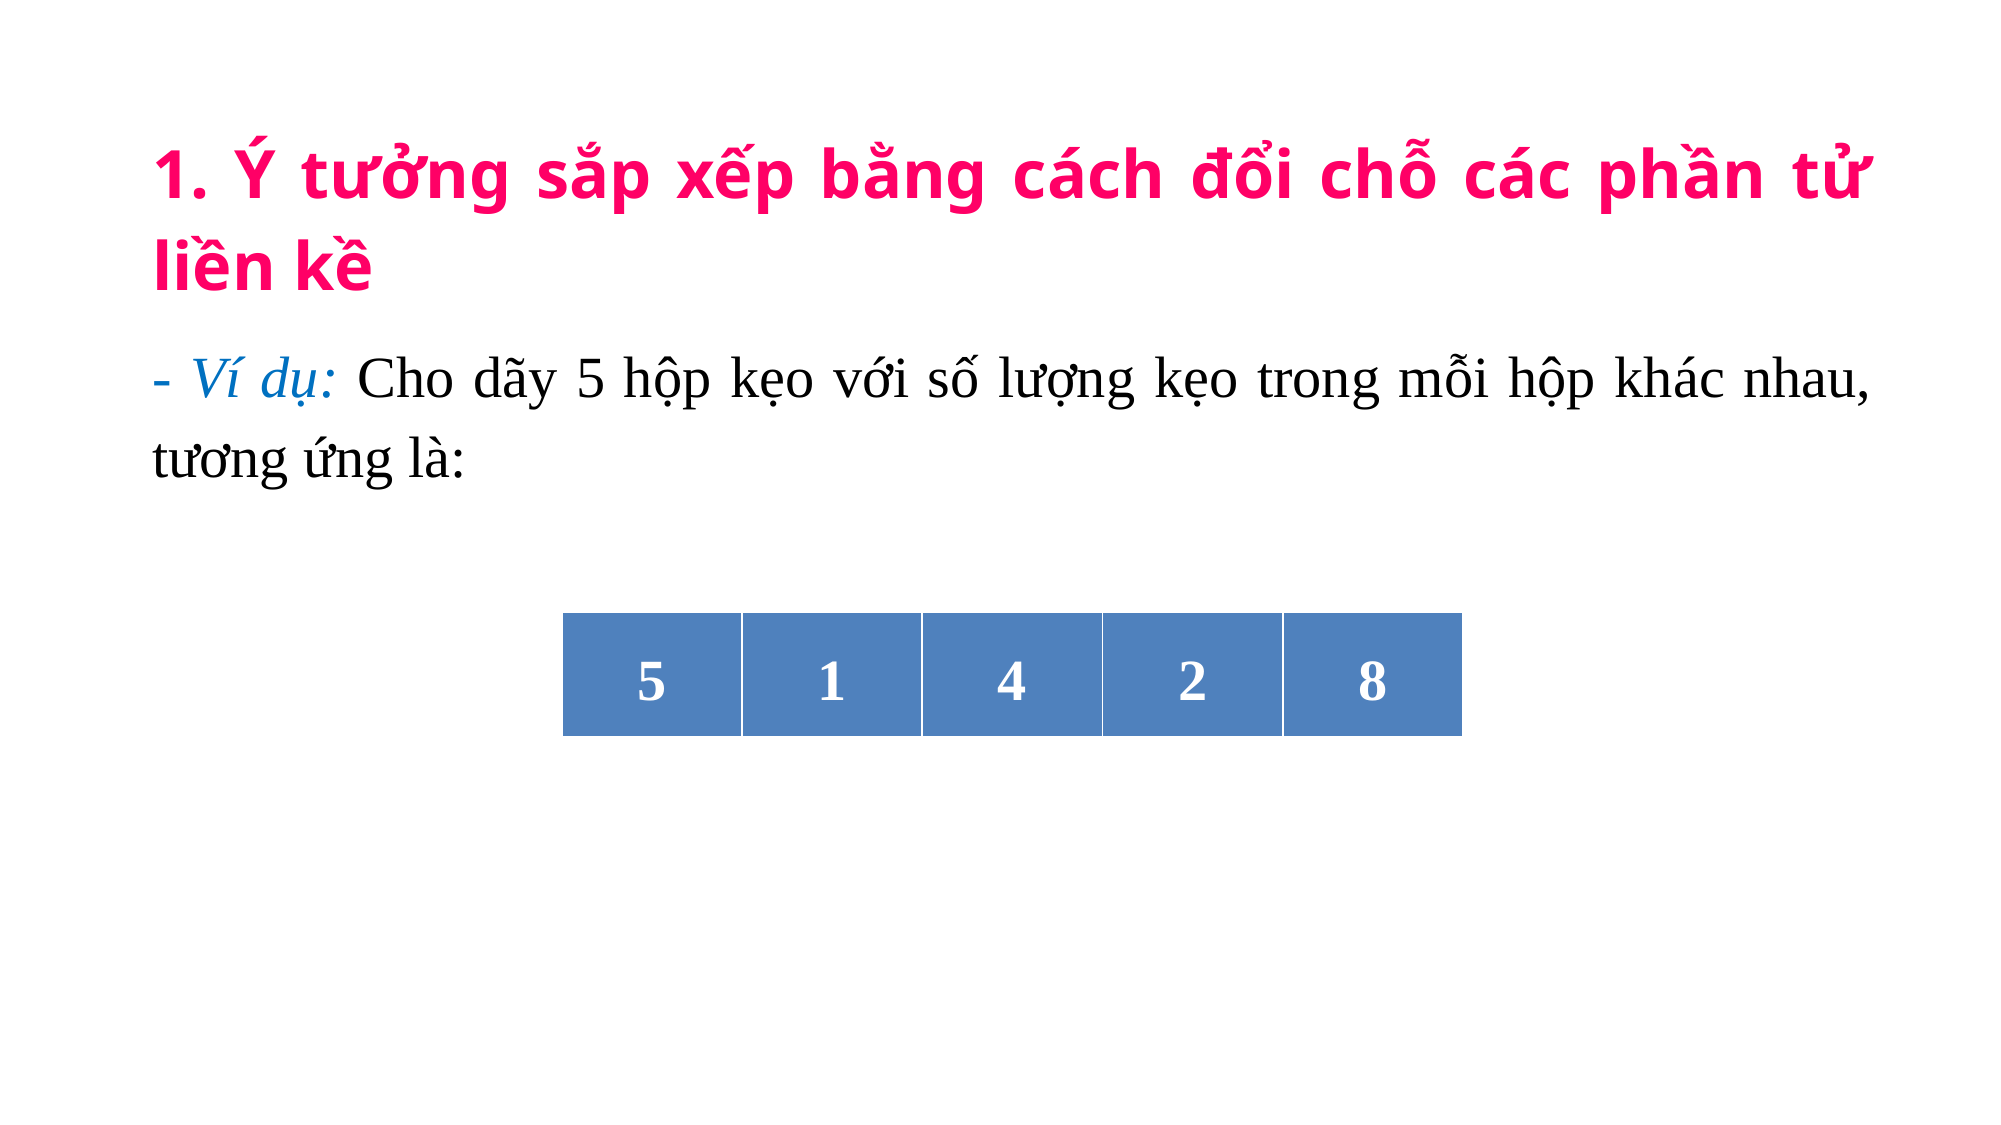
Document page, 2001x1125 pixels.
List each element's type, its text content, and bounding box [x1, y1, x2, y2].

text_box 1. Ý tưởng sắp xếp bằng cách đổi chỗ các phần tử liền kề - Ví dụ: Cho dãy 5 hộp kẹo với số lượng kẹo trong mỗi hộp khác nhau, tương ứng là: [137, 112, 1888, 497]
table_header 8 [1284, 613, 1462, 736]
table_header 1 [743, 613, 921, 736]
table_header 4 [923, 613, 1102, 736]
table_header 5 [563, 613, 741, 736]
table_header 2 [1103, 613, 1282, 736]
